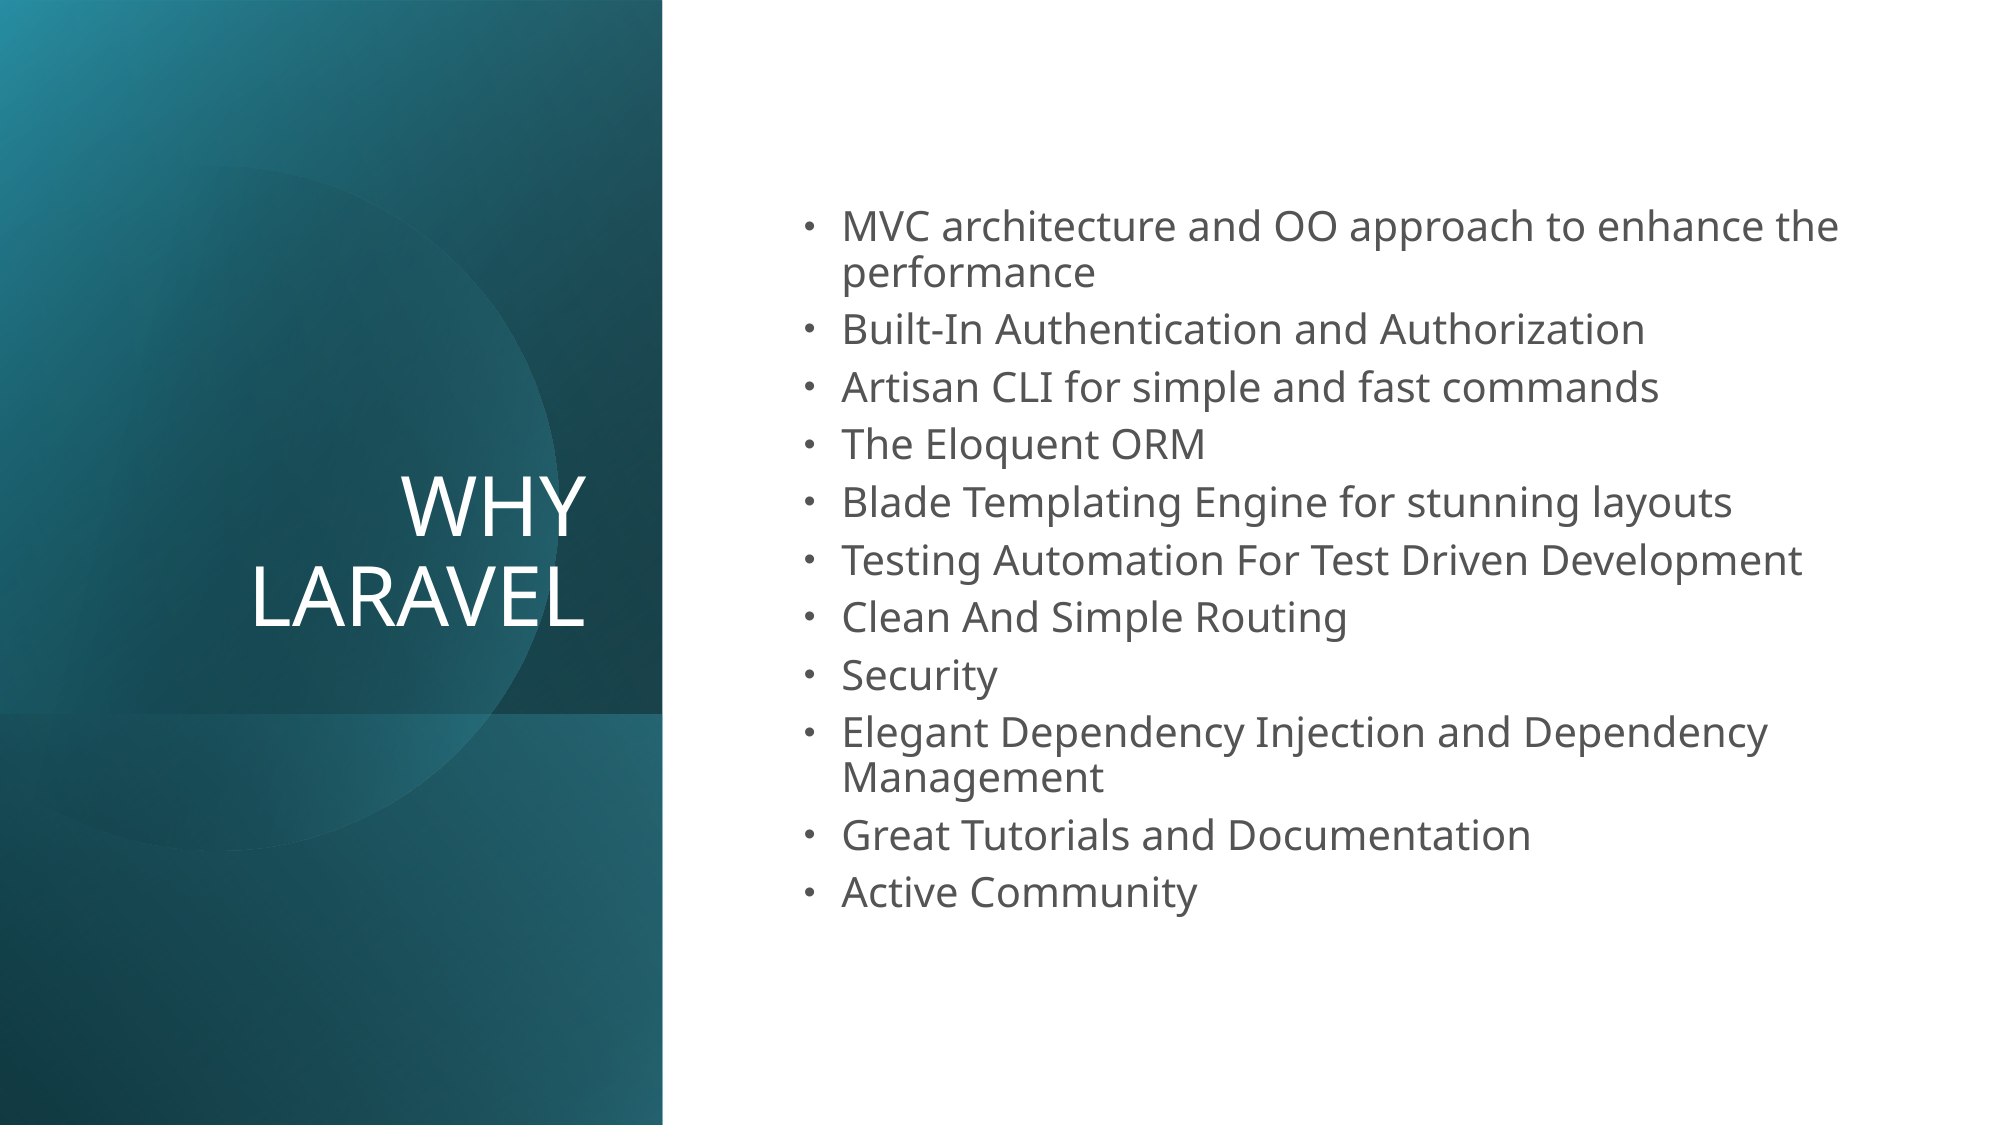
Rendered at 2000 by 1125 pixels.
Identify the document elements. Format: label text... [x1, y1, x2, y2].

title Why laravel [76, 96, 602, 652]
list MVC architecture and OO approach to enhance the performance Built-In Authentication and Authorization Artisan CLI for simple and fast commands The Eloquent ORM Blade Templating Engine for stunning layouts Testing Automation For Test Driven Development Clean And Simple Routing Security Elegant Dependency Injection and Dependency Management Great Tutorials and Documentation Active Community [788, 106, 1864, 1017]
text_box [663, 0, 2000, 1125]
text_box [0, 0, 663, 1124]
